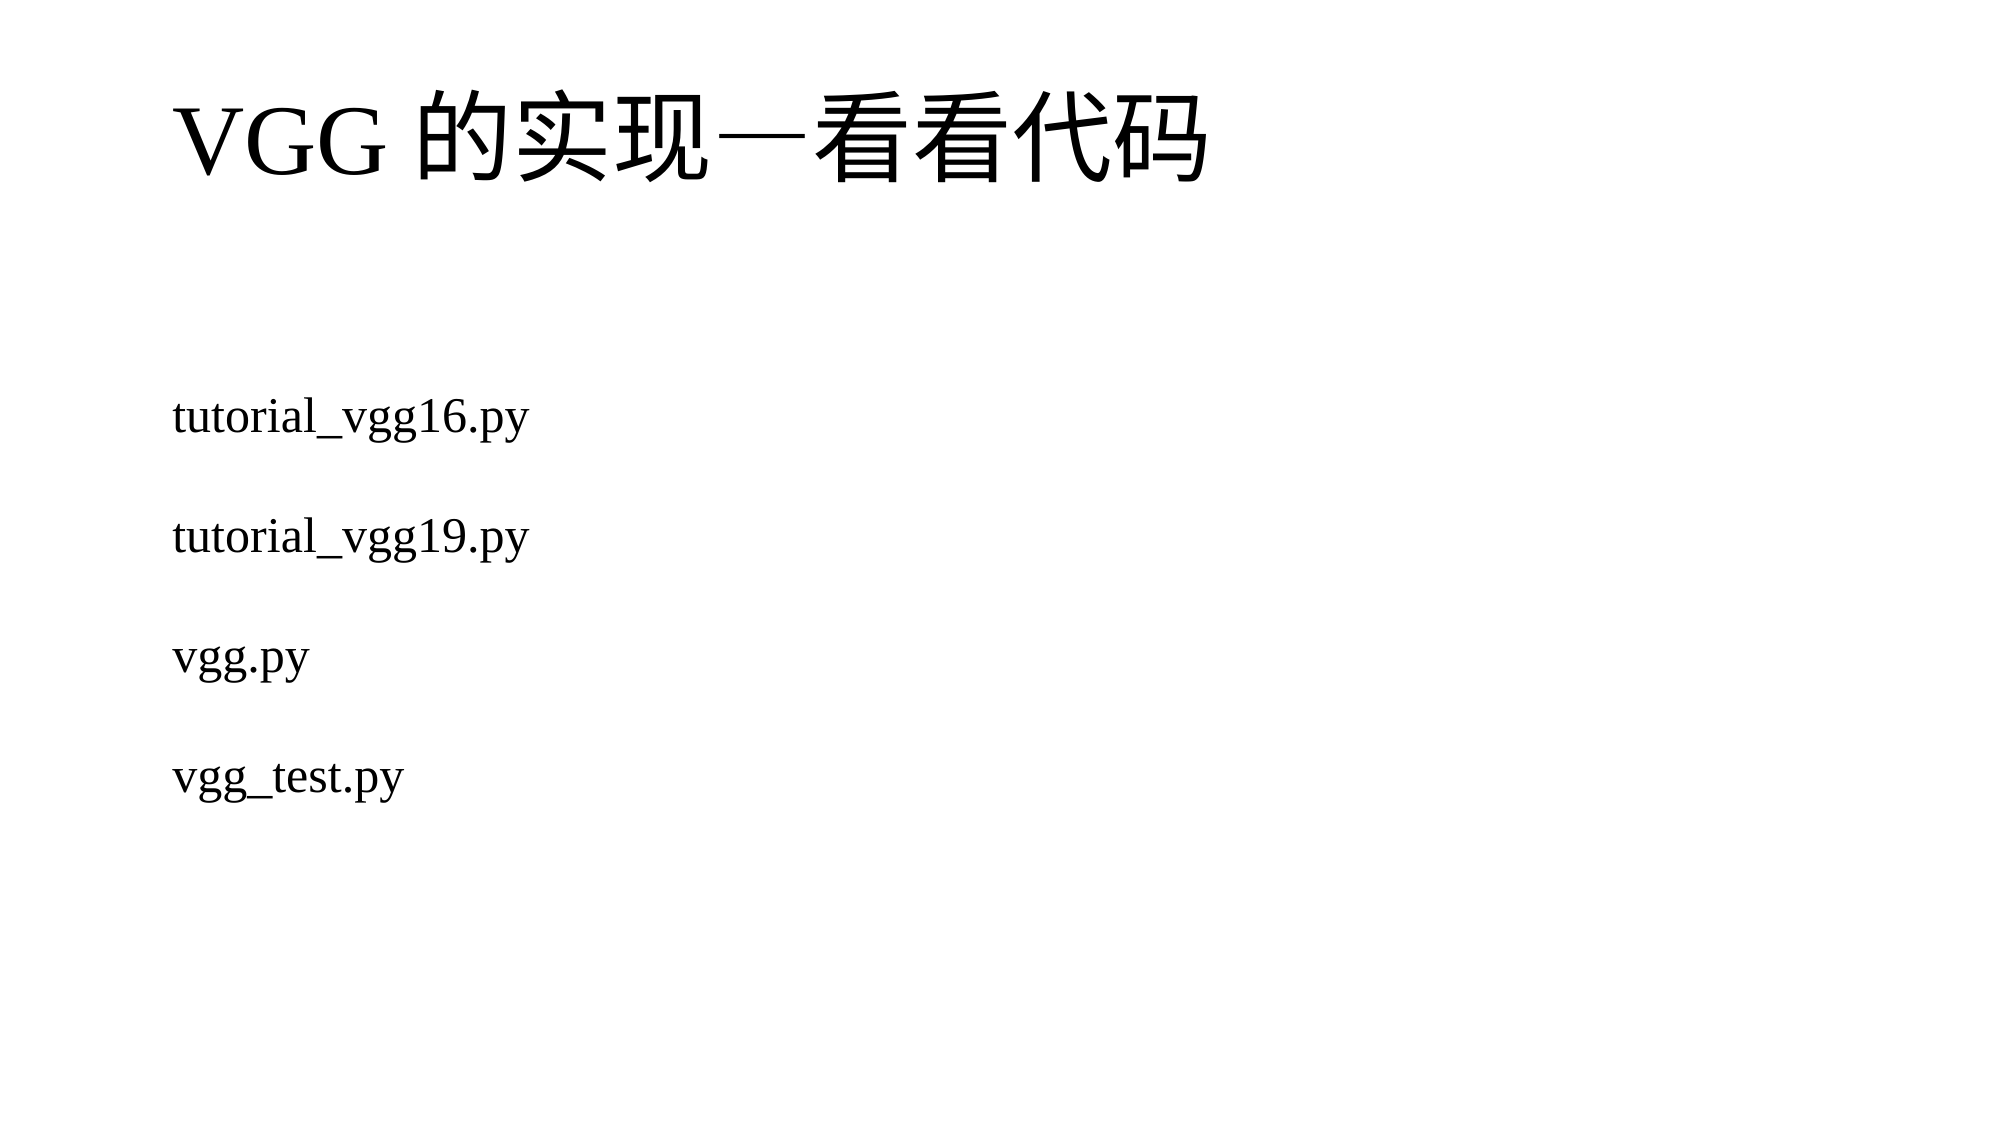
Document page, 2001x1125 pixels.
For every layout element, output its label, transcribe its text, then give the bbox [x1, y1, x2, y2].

text_box tutorial_vgg16.py tutorial_vgg19.py vgg.py vgg_test.py [157, 374, 1793, 810]
text_box VGG的实现—看看代码 [157, 67, 1603, 203]
